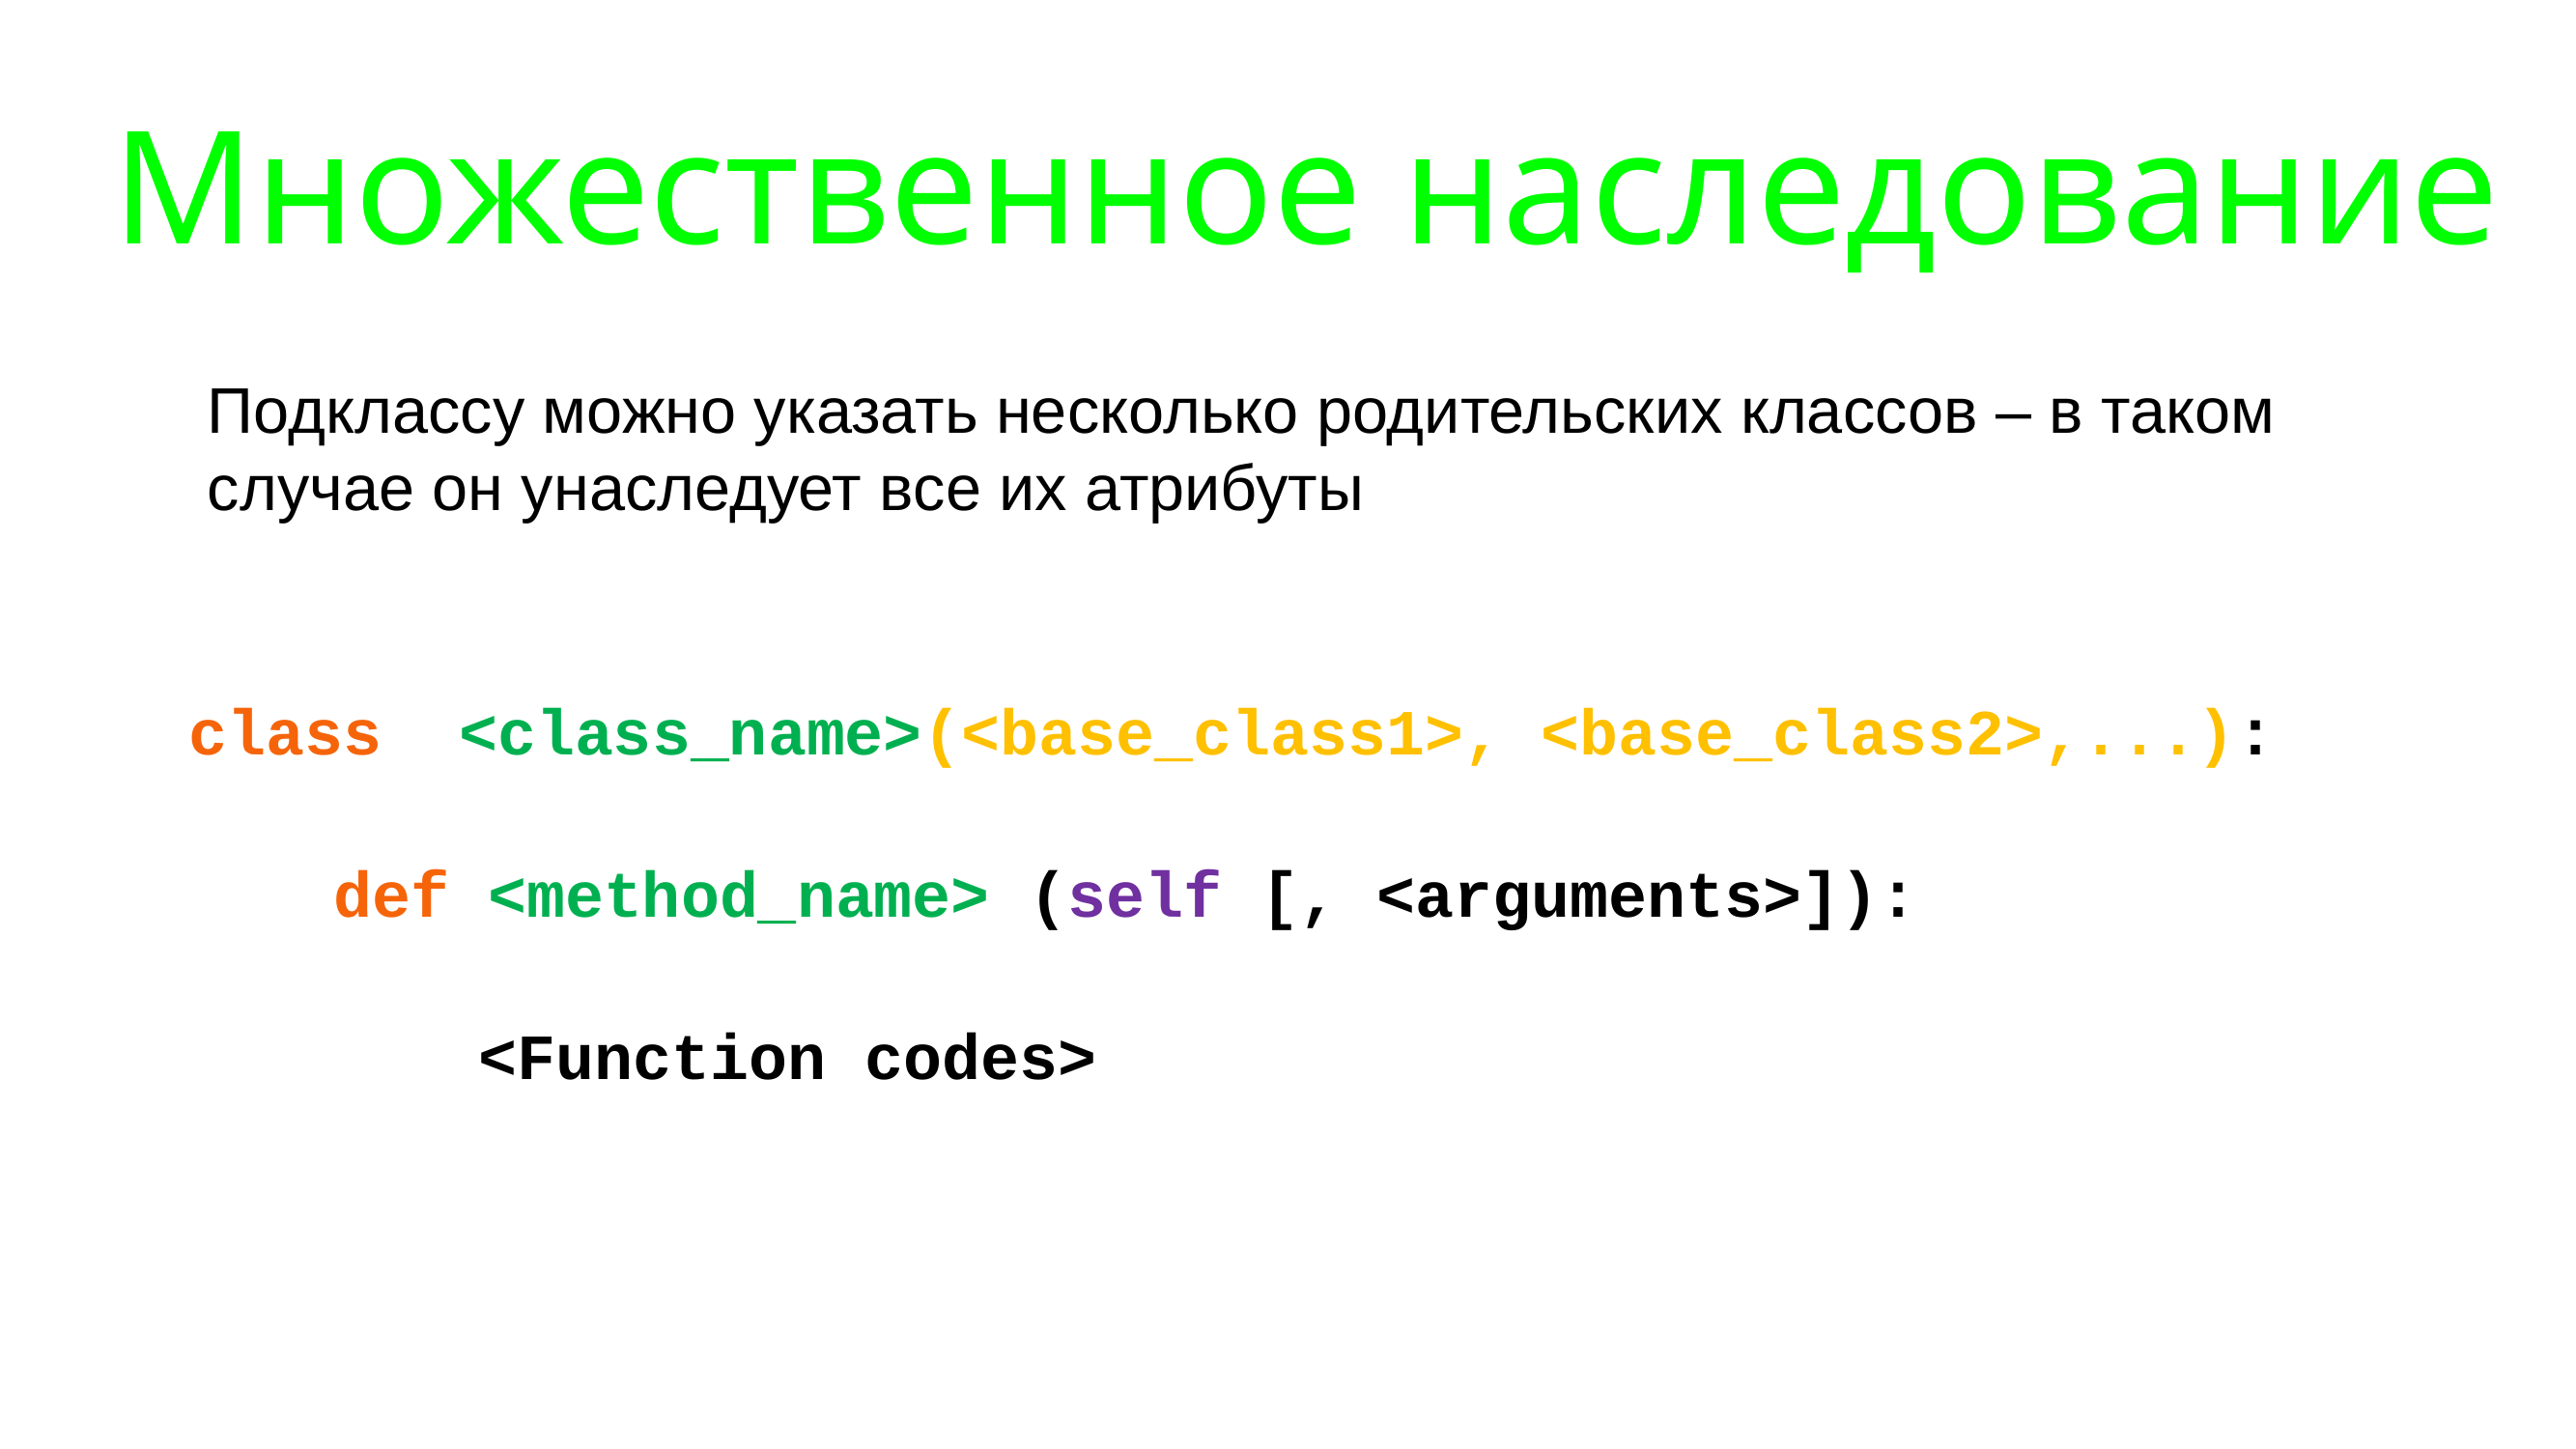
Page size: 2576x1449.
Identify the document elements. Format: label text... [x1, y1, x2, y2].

text_box Подклассу можно указать несколько родительских классов – в таком случае он унаследует все их атрибуты [193, 361, 2318, 531]
title Множественное наследование [37, 0, 2576, 362]
text_box class <class_name>(<base_class1>, <base_class2>,...): def <method_name> (self [, <arguments>]): <Function codes> [160, 637, 2487, 1288]
